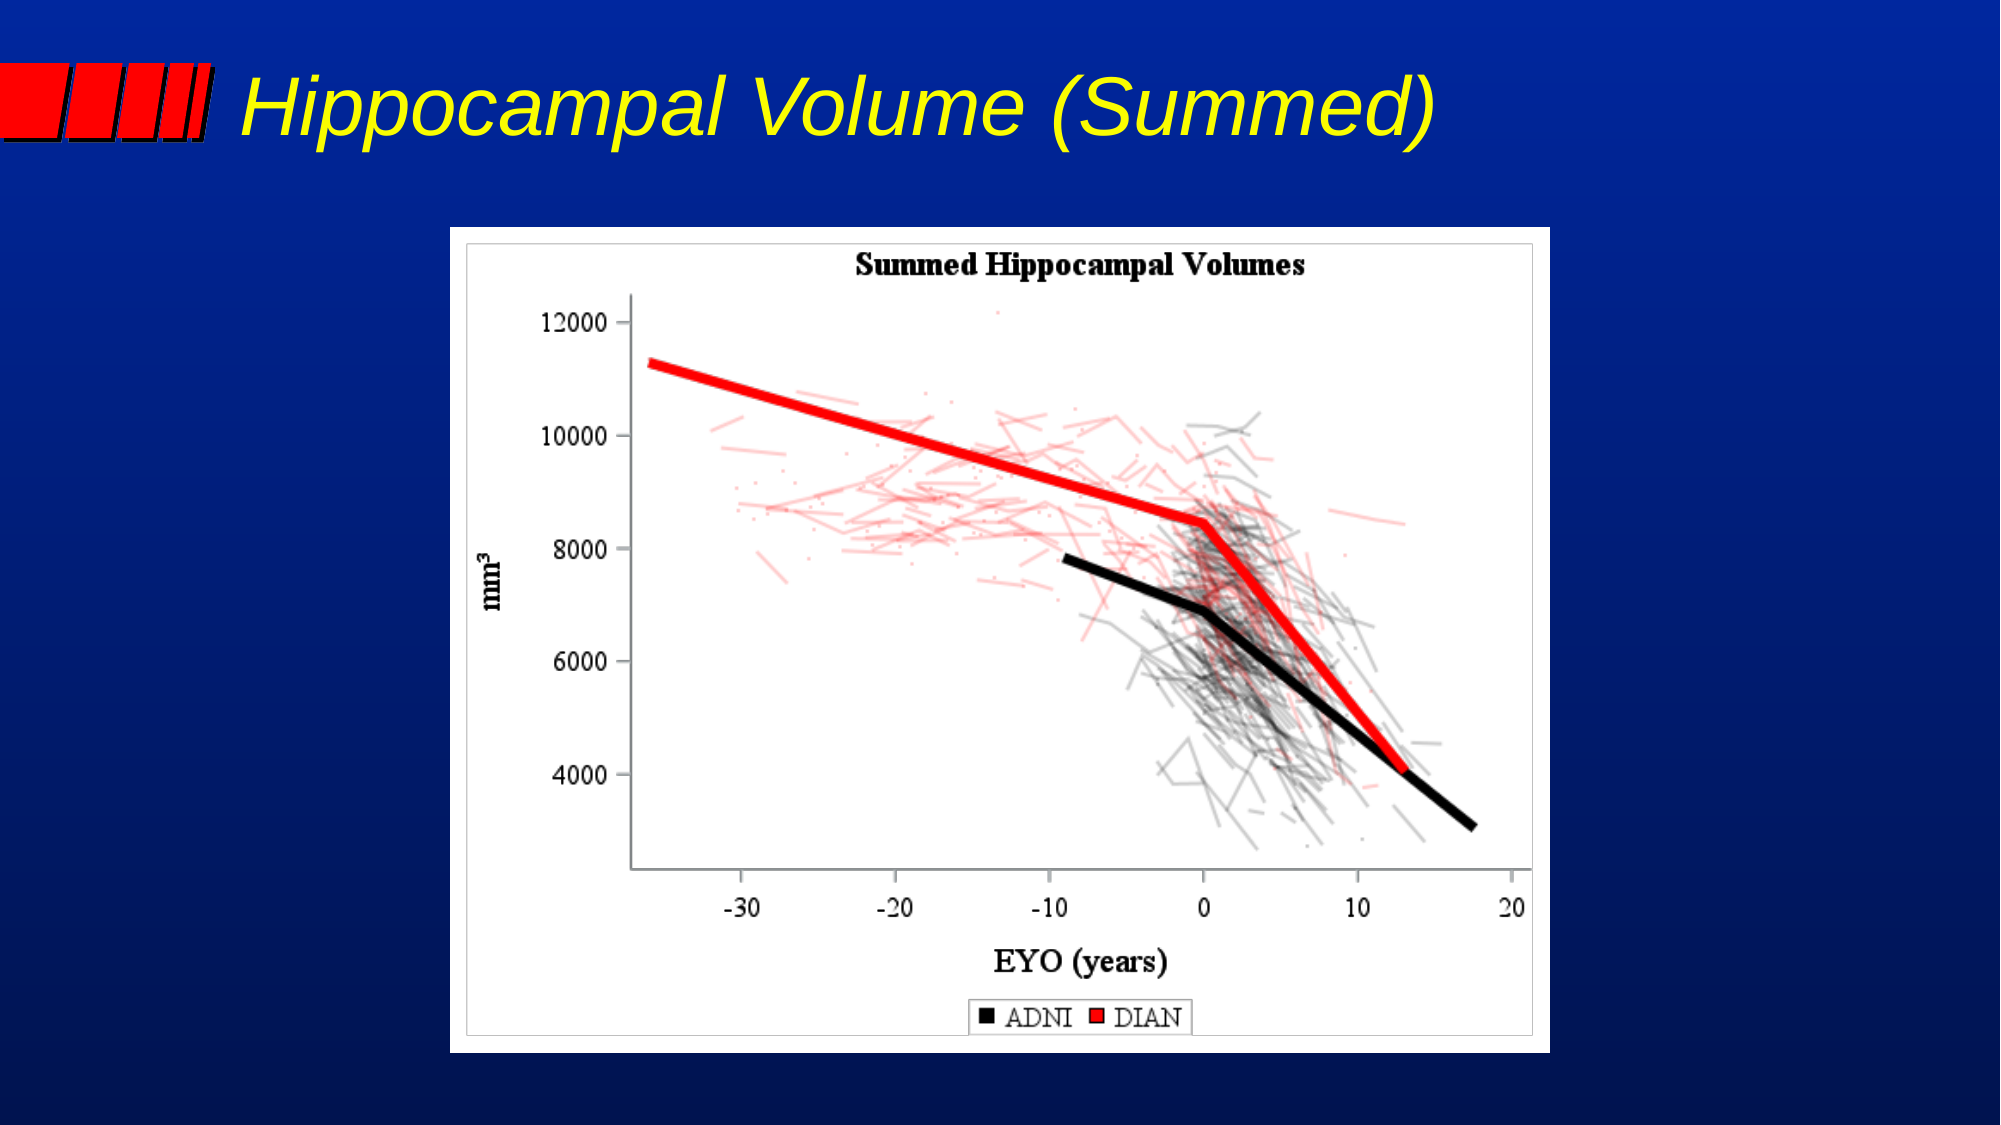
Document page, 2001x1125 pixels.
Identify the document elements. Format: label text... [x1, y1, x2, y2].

picture [449, 227, 1551, 1053]
text_box Hippocampal Volume (Summed) [225, 44, 1926, 238]
